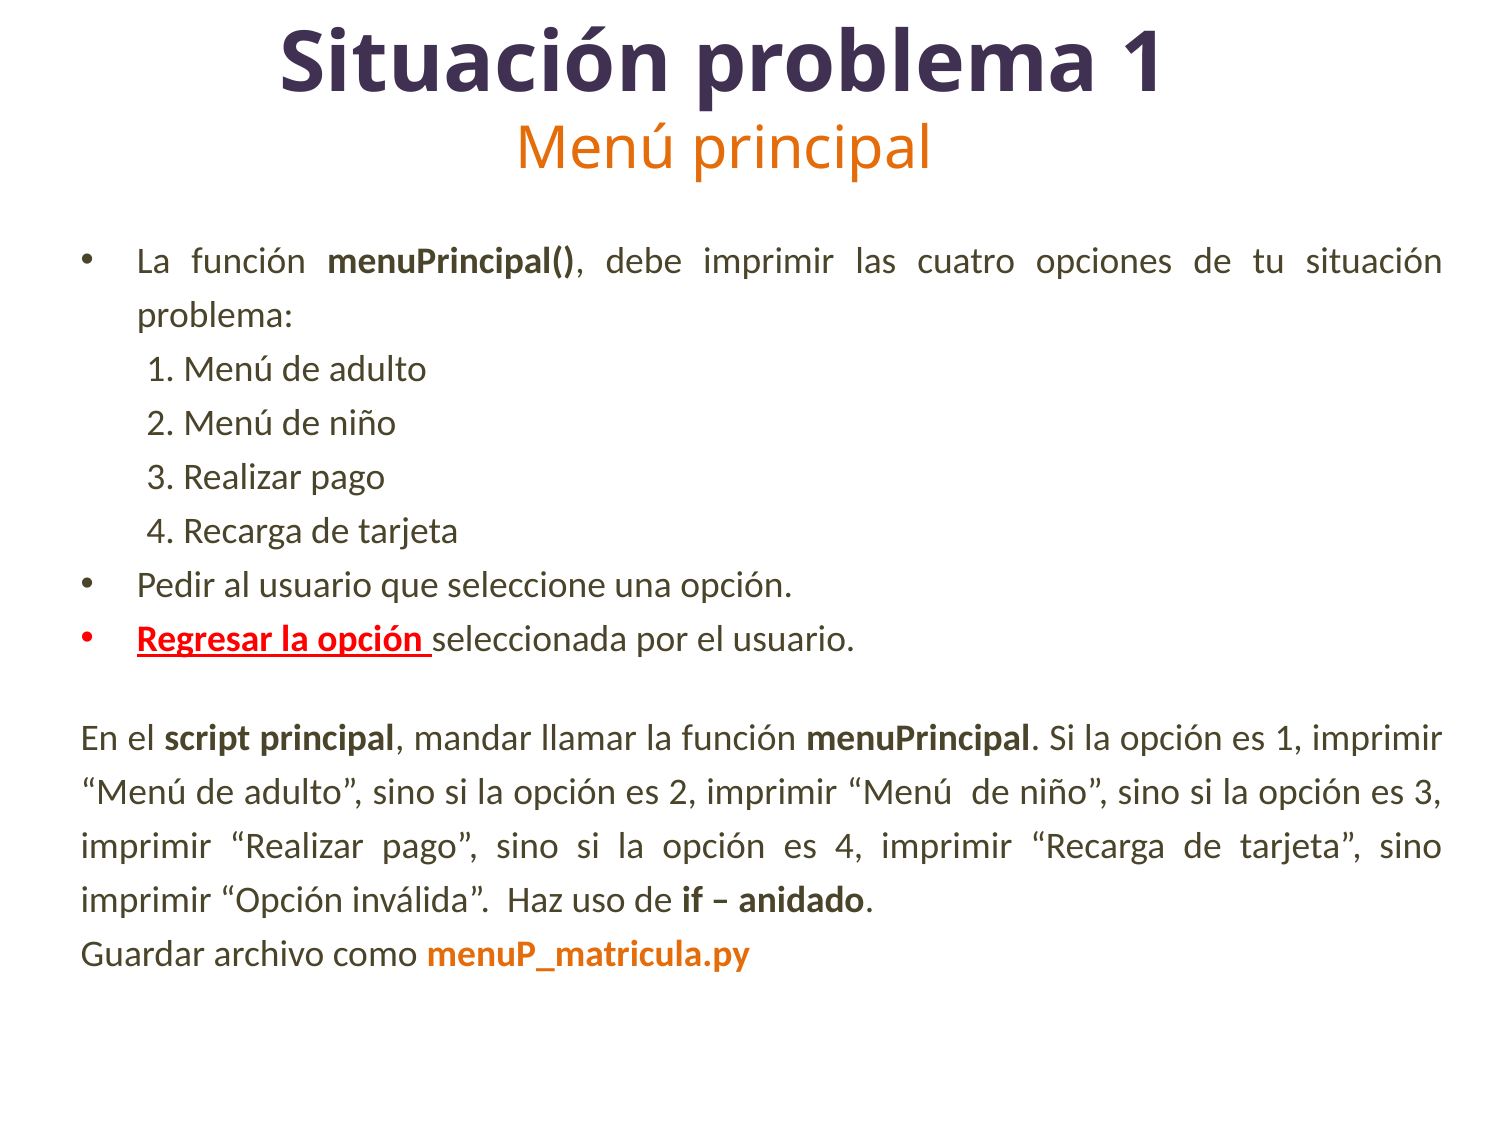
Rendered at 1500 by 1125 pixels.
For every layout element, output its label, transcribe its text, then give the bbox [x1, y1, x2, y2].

title Situación problema 1 Menú principal [49, 0, 1400, 188]
list La función menuPrincipal(), debe imprimir las cuatro opciones de tu situación problema: 1. Menú de adulto 2. Menú de niño 3. Realizar pago 4. Recarga de tarjeta Pedir al usuario que seleccione una opción. Regresar la opción seleccionada por el usuario. En el script principal, mandar llamar la función menuPrincipal. Si la opción es 1, imprimir “Menú de adulto”, sino si la opción es 2, imprimir “Menú de niño”, sino si la opción es 3, imprimir “Realizar pago”, sino si la opción es 4, imprimir “Recarga de tarjeta”, sino imprimir “Opción inválida”. Haz uso de if – anidado. Guardar archivo como menuP_matricula.py [0, 219, 1459, 988]
